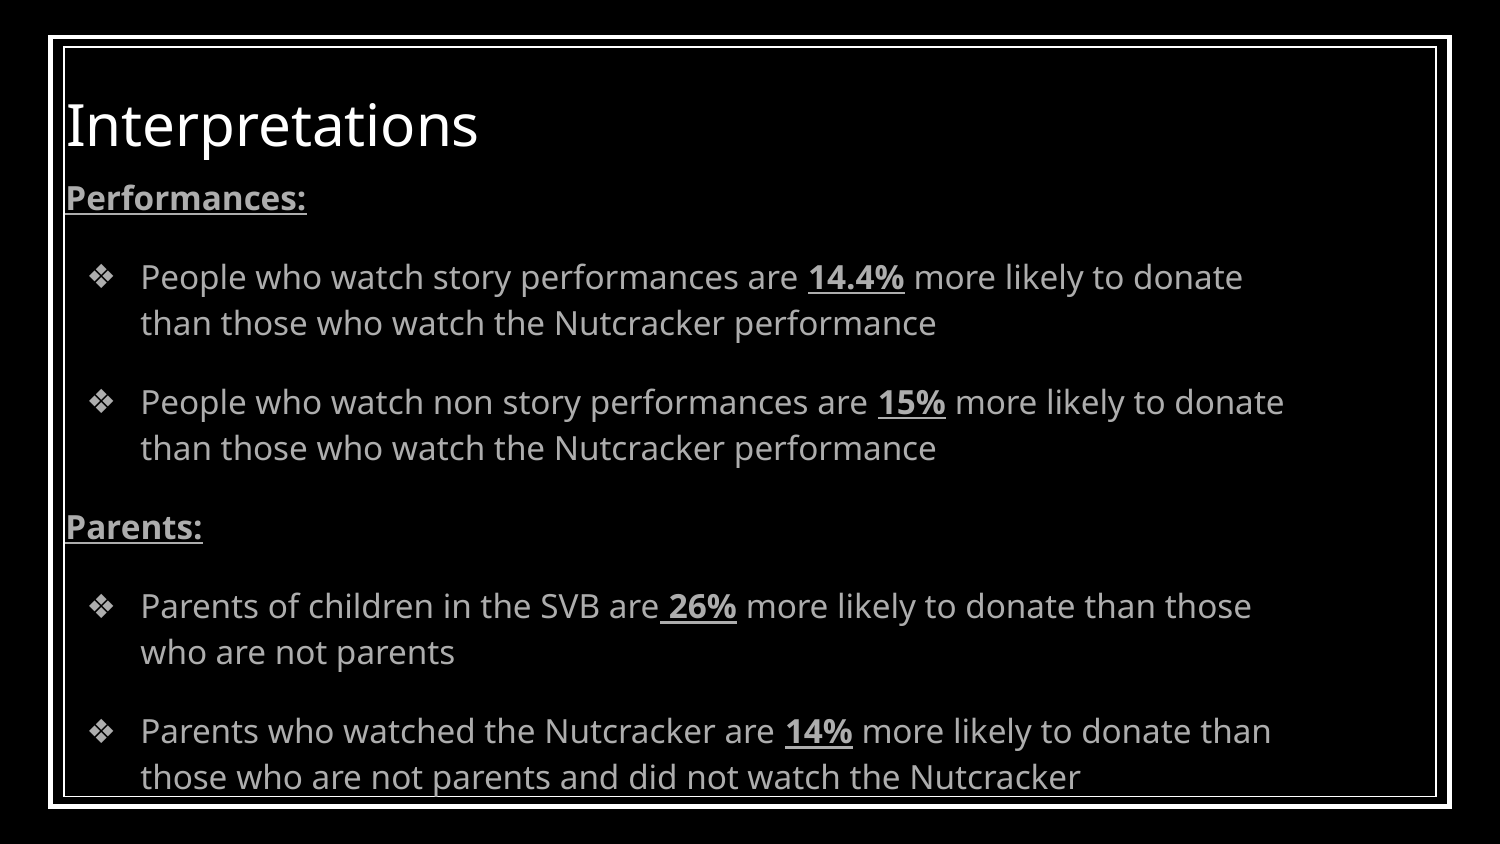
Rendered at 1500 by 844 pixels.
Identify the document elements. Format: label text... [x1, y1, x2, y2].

text_box [50, 37, 1450, 807]
list Performances: People who watch story performances are 14.4% more likely to donate than those who watch the Nutcracker performance People who watch non story performances are 15% more likely to donate than those who watch the Nutcracker performance Parents: Parents of children in the SVB are 26% more likely to donate than those who are not parents Parents who watched the Nutcracker are 14% more likely to donate than those who are not parents and did not watch the Nutcracker [50, 155, 1320, 708]
title Interpretations [51, 72, 1449, 167]
